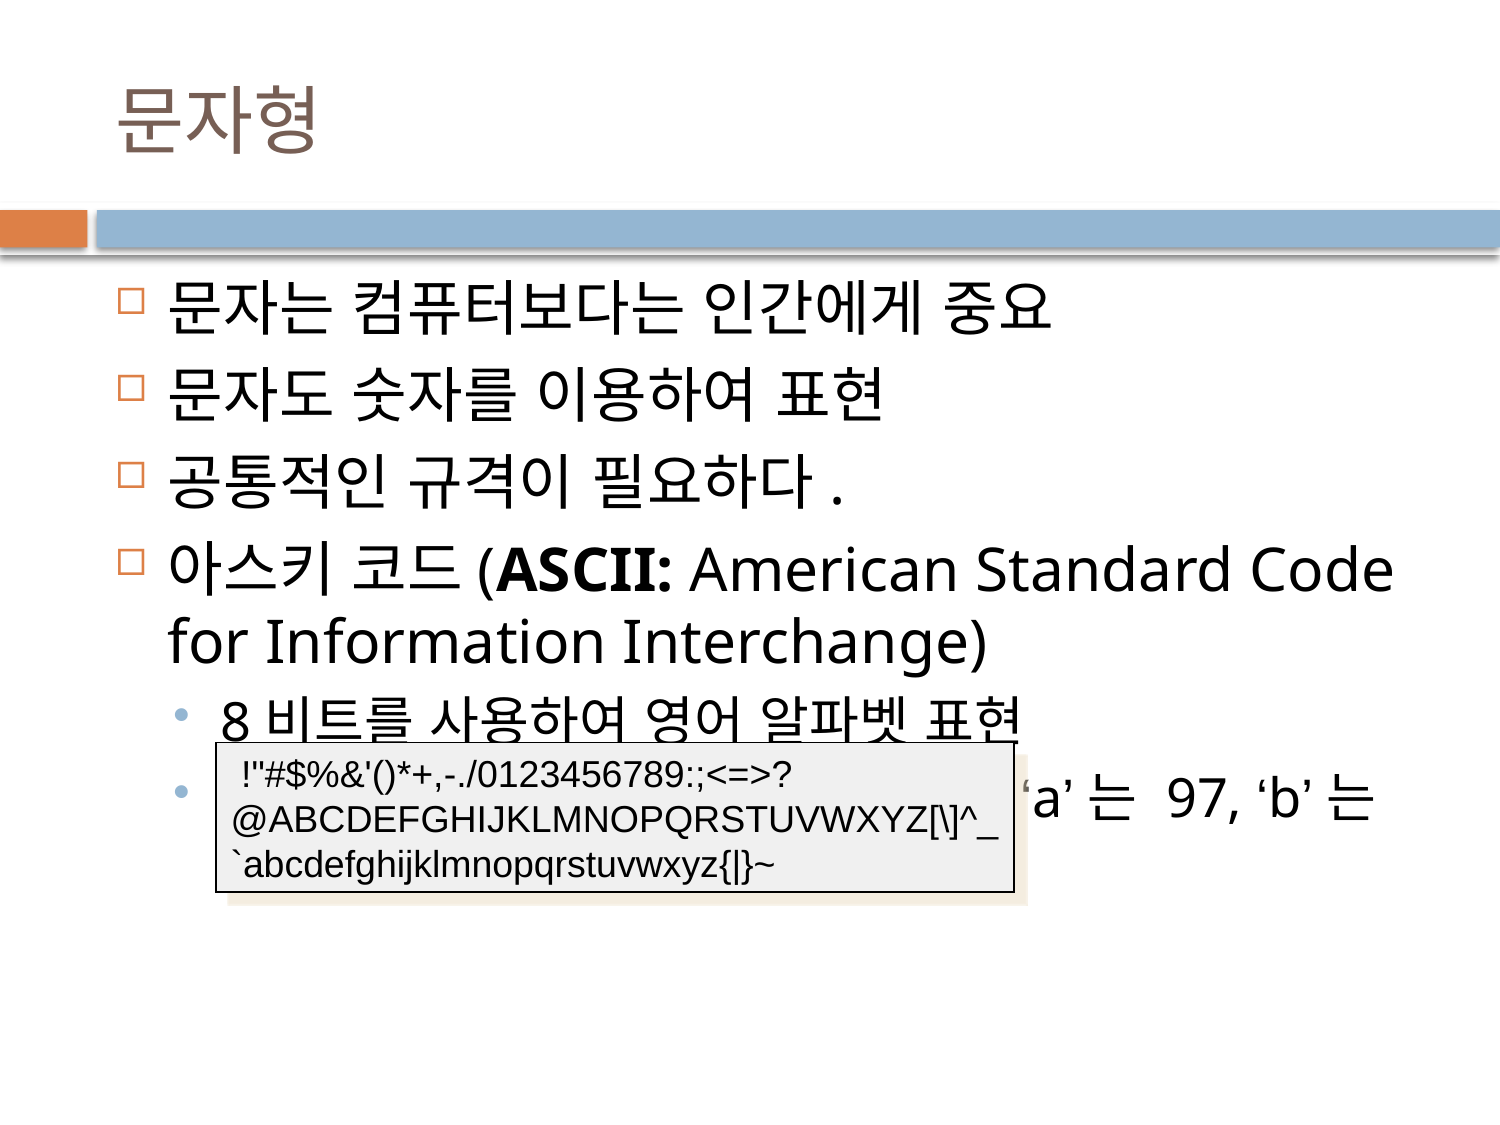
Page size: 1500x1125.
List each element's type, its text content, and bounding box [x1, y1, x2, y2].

title 문자형 [100, 37, 1438, 200]
text_box !"#$%&'()*+,-./0123456789:;<=>? @ABCDEFGHIJKLMNOPQRSTUVWXYZ[\]^_ `abcdefghijklmnopqrstuvwxyz{|}~ [215, 742, 1014, 893]
list 문자는 컴퓨터보다는 인간에게 중요 문자도 숫자를 이용하여 표현 공통적인 규격이 필요하다. 아스키 코드(ASCII: American Standard Code for Information Interchange) 8비트를 사용하여 영어 알파벳 표현 (예) !는 33, ‘A’는 65, ‘B’는 66, ‘a’는 97, ‘b’는 98 [100, 262, 1438, 1005]
